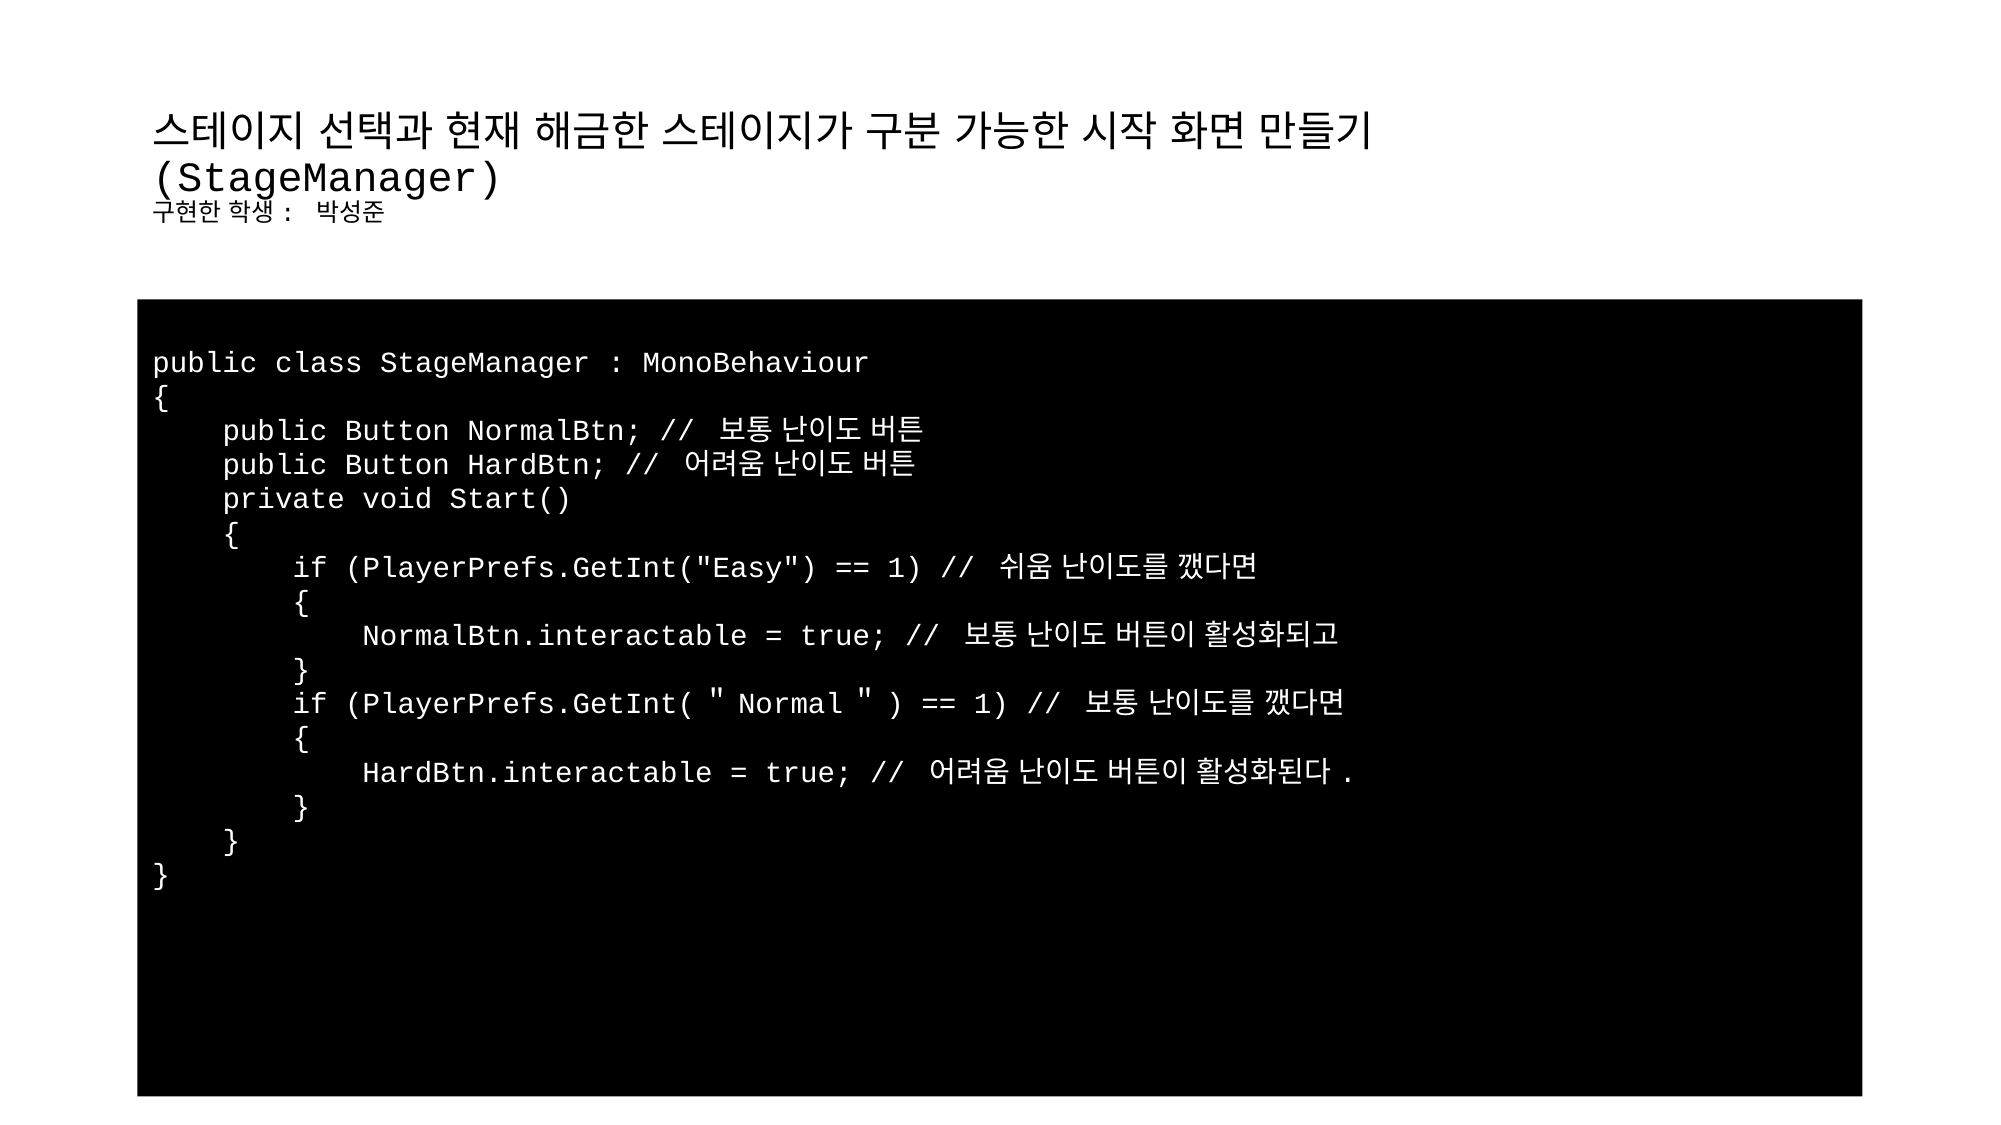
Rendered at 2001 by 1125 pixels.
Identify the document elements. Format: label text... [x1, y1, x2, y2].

title 스테이지 선택과 현재 해금한 스테이지가 구분 가능한 시작 화면 만들기 (StageManager) 구현한 학생: 박성준 [137, 59, 1863, 278]
list public class StageManager : MonoBehaviour { public Button NormalBtn; // 보통 난이도 버튼 public Button HardBtn; // 어려움 난이도 버튼 private void Start() { if (PlayerPrefs.GetInt("Easy") == 1) // 쉬움 난이도를 깼다면 { NormalBtn.interactable = true; // 보통 난이도 버튼이 활성화되고 } if (PlayerPrefs.GetInt(＂Normal＂) == 1) // 보통 난이도를 깼다면 { HardBtn.interactable = true; // 어려움 난이도 버튼이 활성화된다. } } } [137, 299, 1863, 1097]
